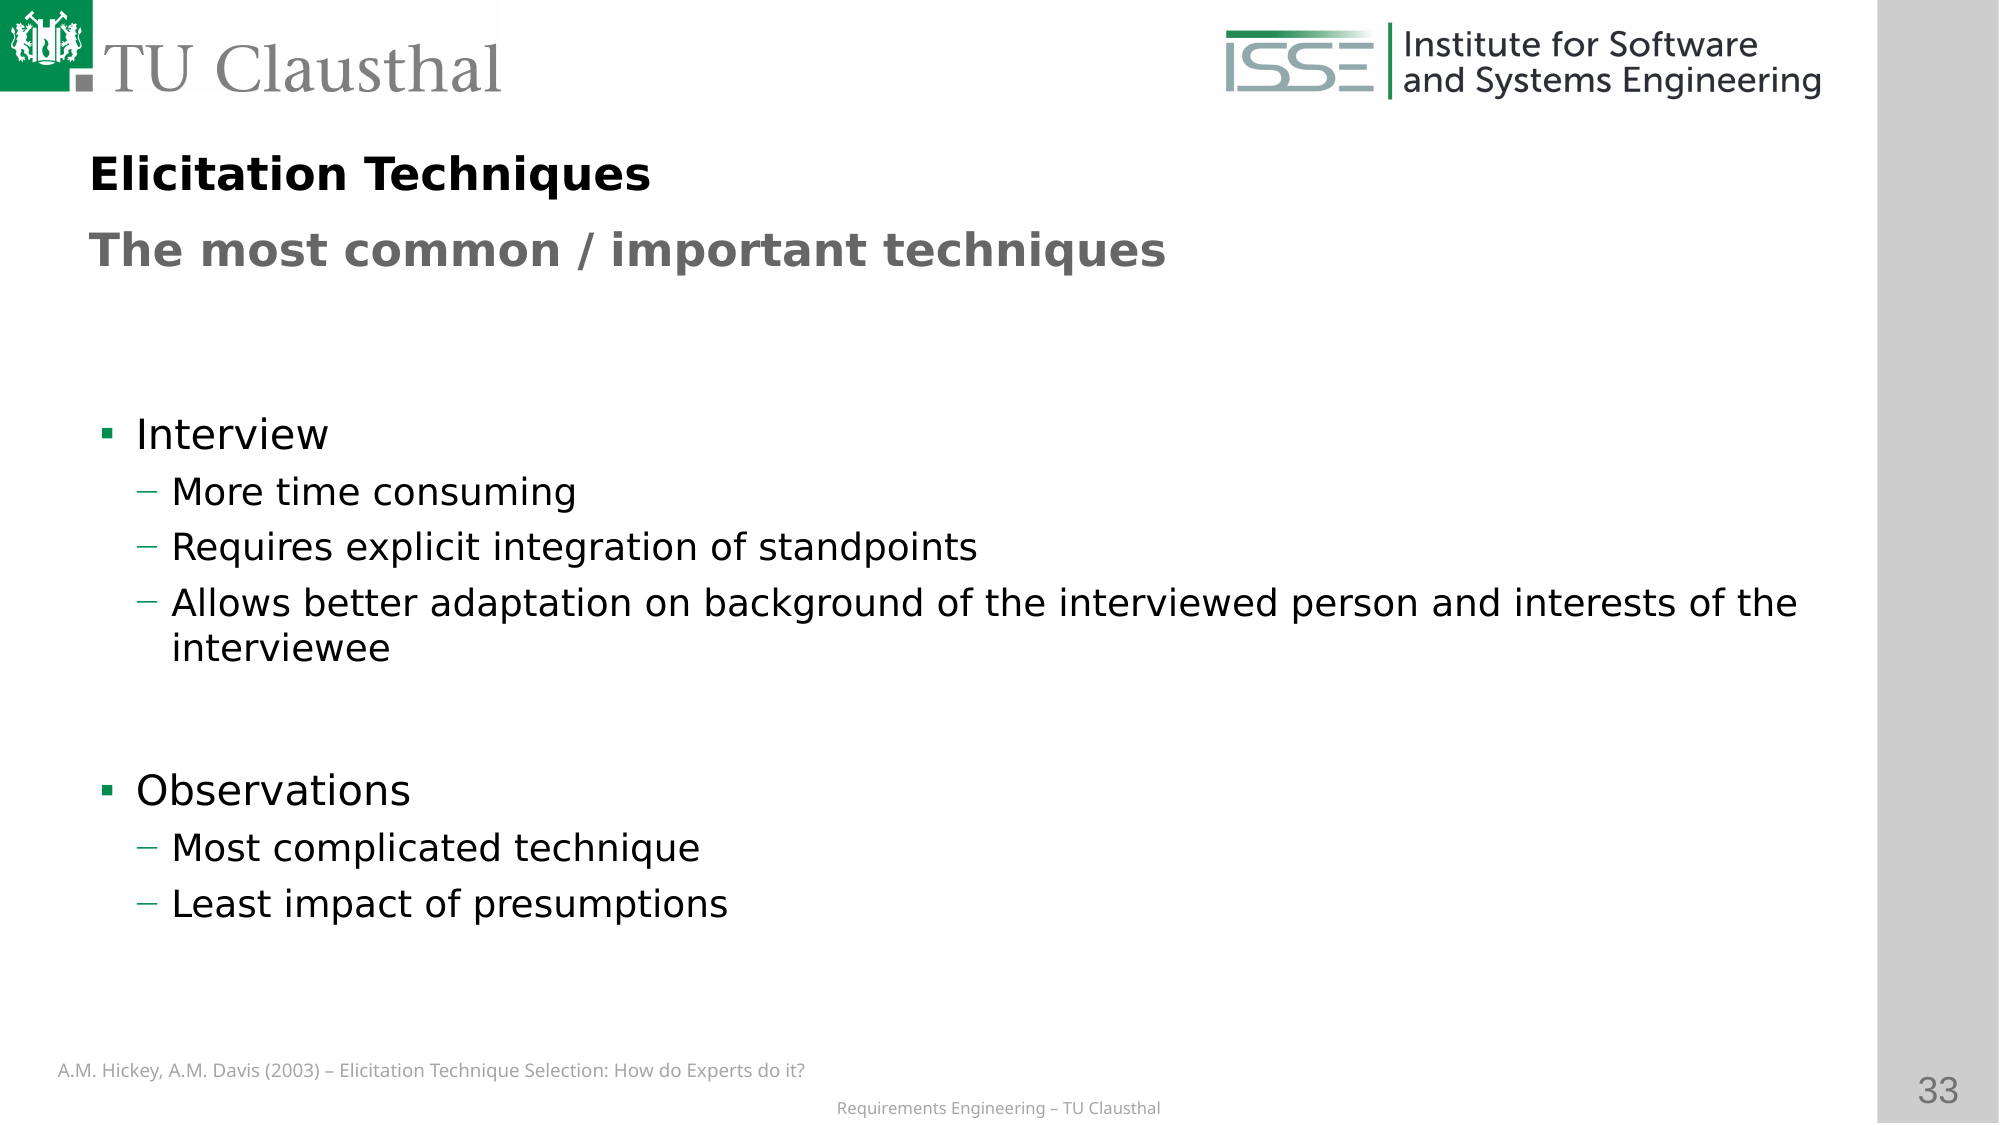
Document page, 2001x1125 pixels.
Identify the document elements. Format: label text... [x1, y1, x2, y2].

text_box A.M. Hickey, A.M. Davis (2003) – Elicitation Technique Selection: How do Experts do it? [43, 1051, 1834, 1089]
text_box Elicitation Techniques [89, 118, 1788, 200]
text_box The most common / important techniques [89, 207, 1788, 289]
picture [0, 0, 501, 92]
picture [1218, 22, 1826, 106]
text_box Interview More time consuming Requires explicit integration of standpoints Allows better adaptation on background of the interviewed person and interests of the interviewee Observations Most complicated technique Least impact of presumptions [100, 278, 1809, 988]
